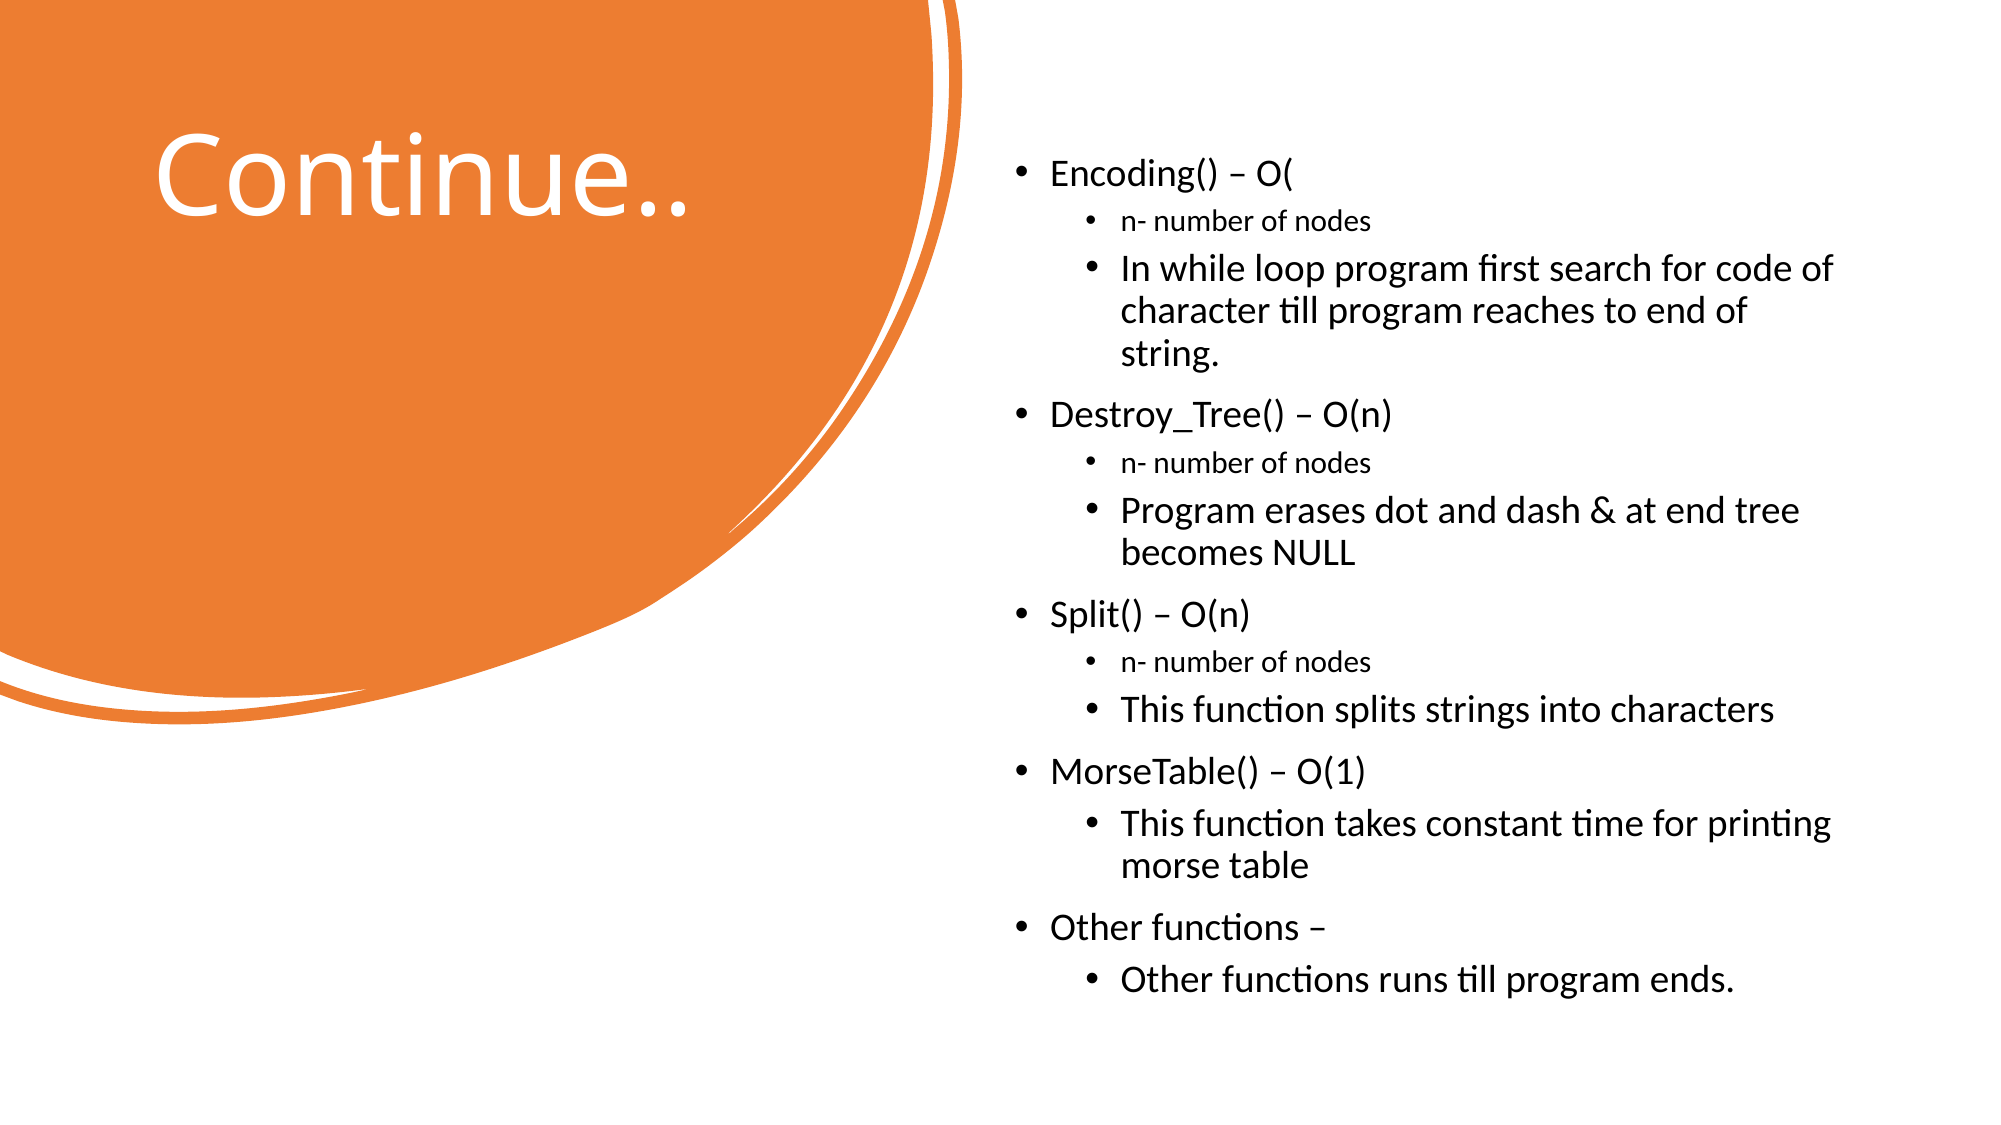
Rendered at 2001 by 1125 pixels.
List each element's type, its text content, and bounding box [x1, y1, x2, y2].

text_box [0, 0, 963, 725]
text_box [0, 0, 2000, 1125]
title Continue.. [138, 110, 736, 507]
